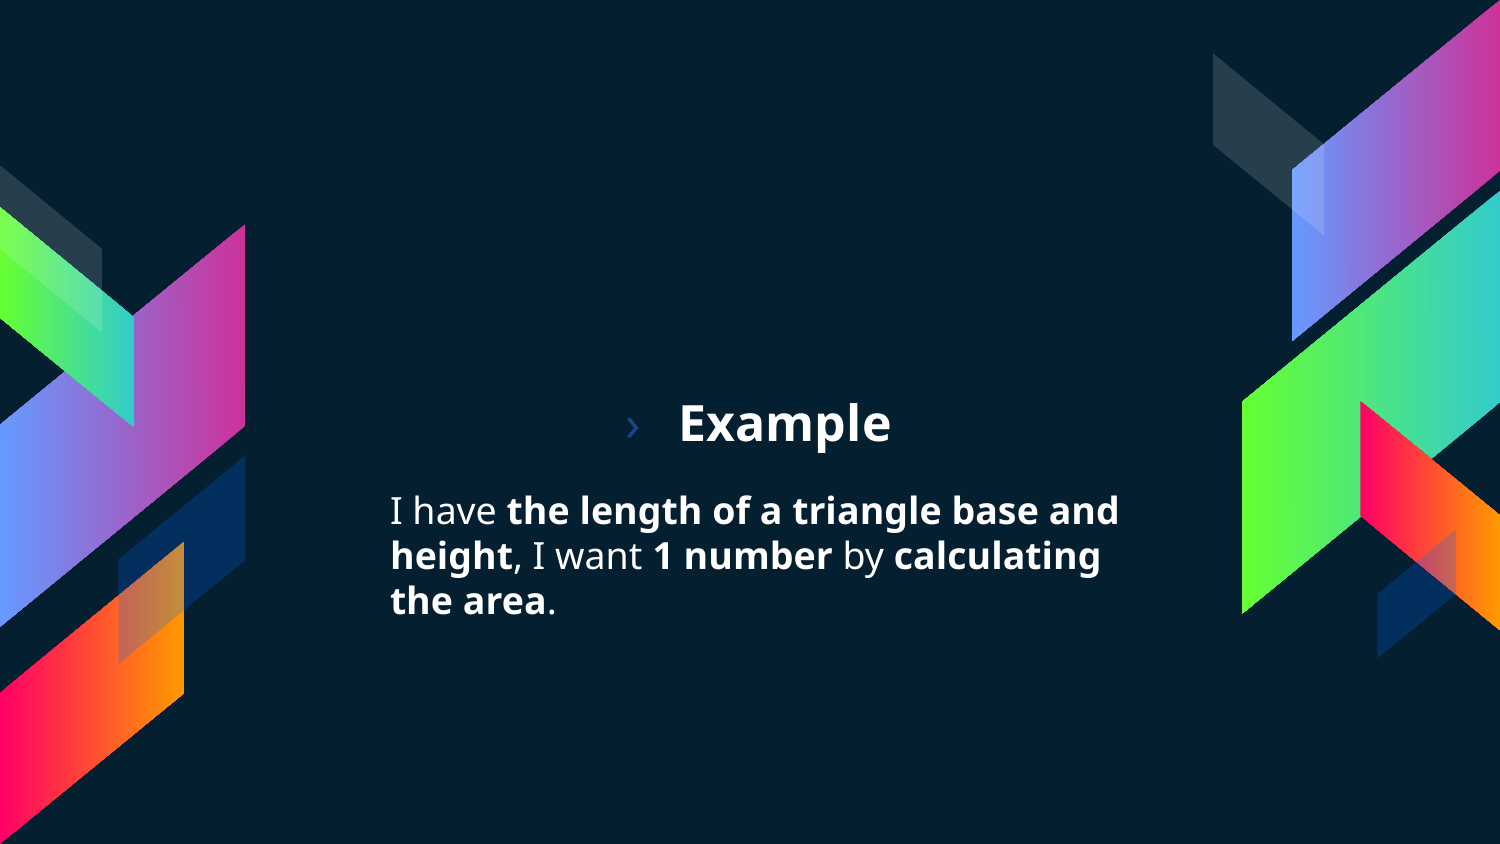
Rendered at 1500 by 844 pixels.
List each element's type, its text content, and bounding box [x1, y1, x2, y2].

text_box I have the length of a triangle base and height, I want 1 number by calculating the area. [374, 471, 1186, 710]
list Example [365, 354, 1135, 490]
